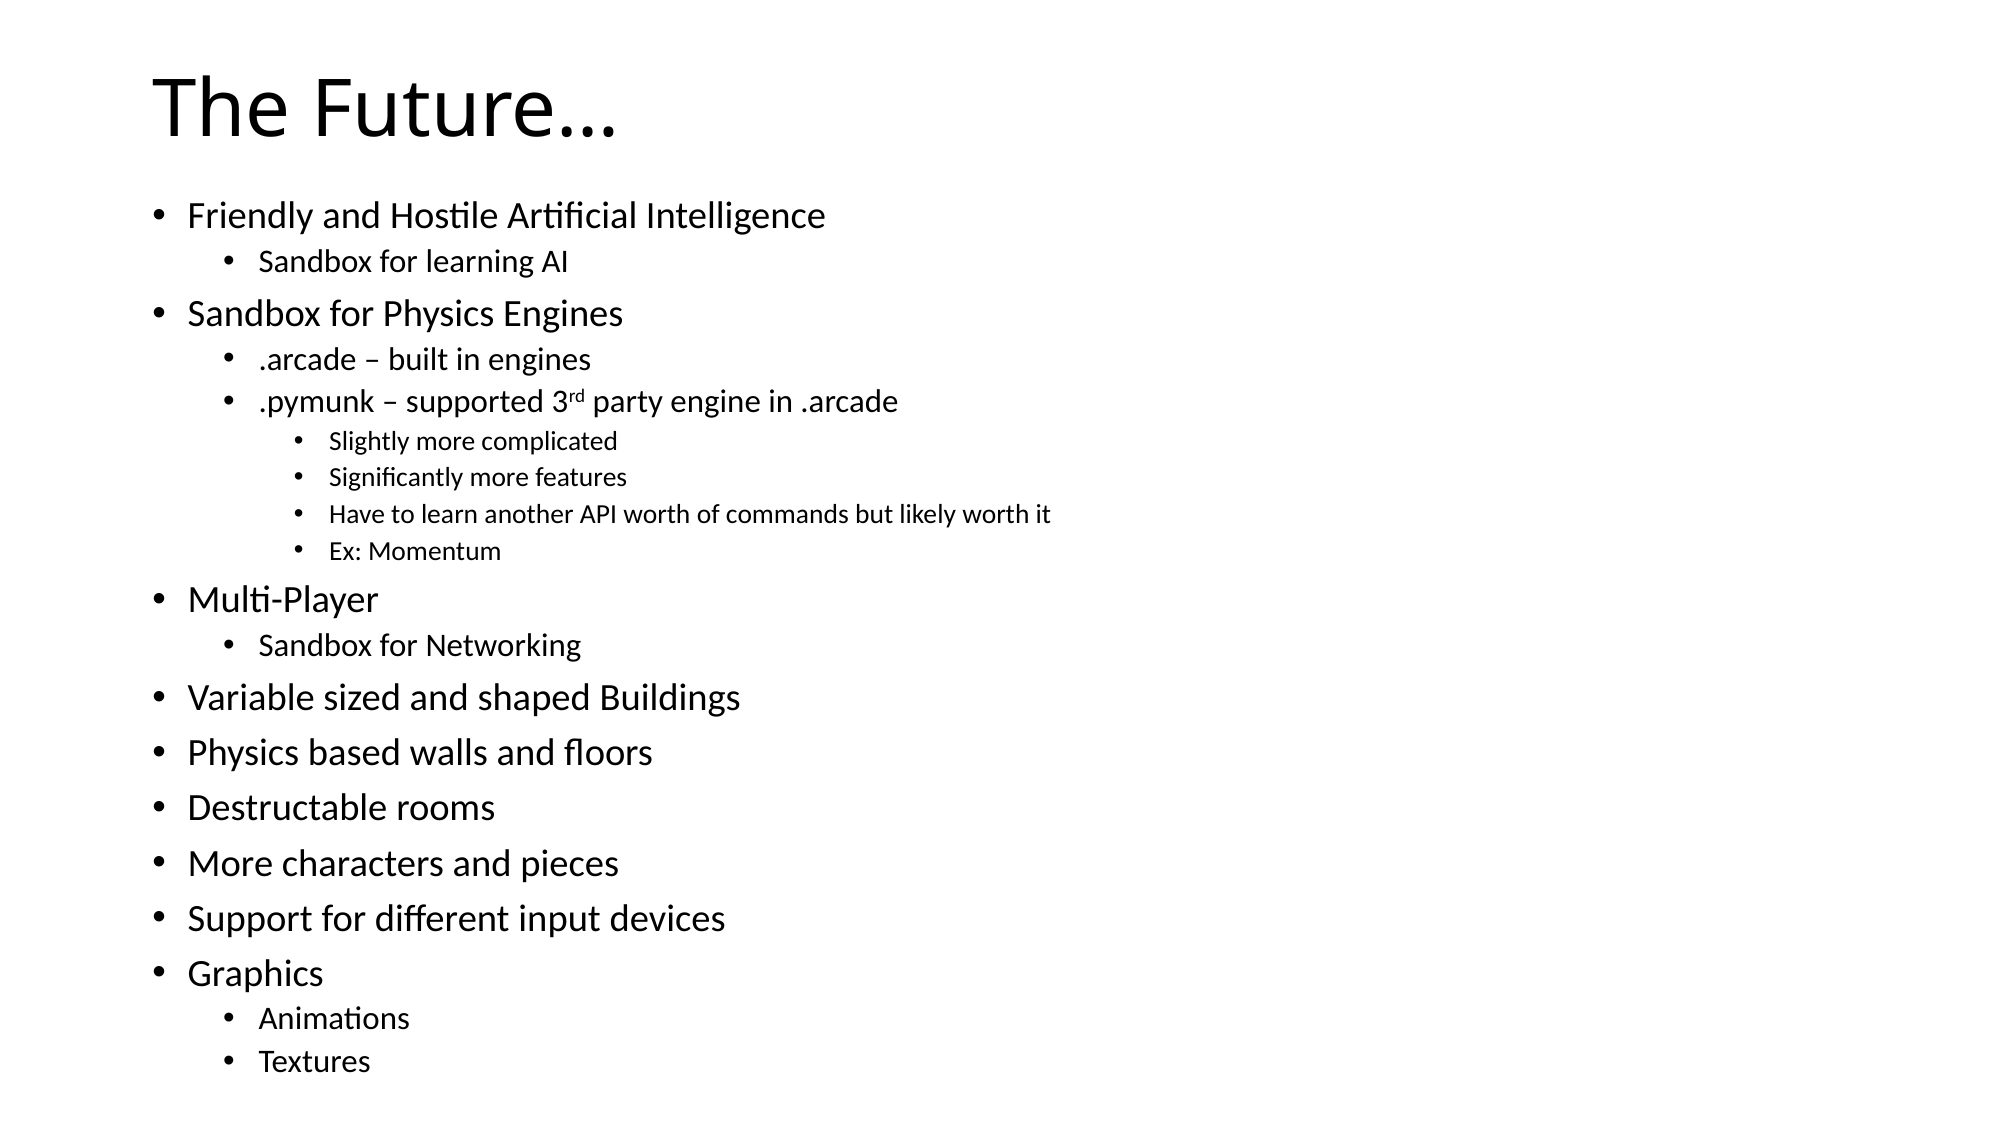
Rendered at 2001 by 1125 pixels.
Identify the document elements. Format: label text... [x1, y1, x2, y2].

list Friendly and Hostile Artificial Intelligence Sandbox for learning AI Sandbox for Physics Engines .arcade – built in engines .pymunk – supported 3rd party engine in .arcade Slightly more complicated Significantly more features Have to learn another API worth of commands but likely worth it Ex: Momentum Multi-Player Sandbox for Networking Variable sized and shaped Buildings Physics based walls and floors Destructable rooms More characters and pieces Support for different input devices Graphics Animations Textures [137, 188, 1863, 1094]
title The Future… [137, 59, 1863, 162]
